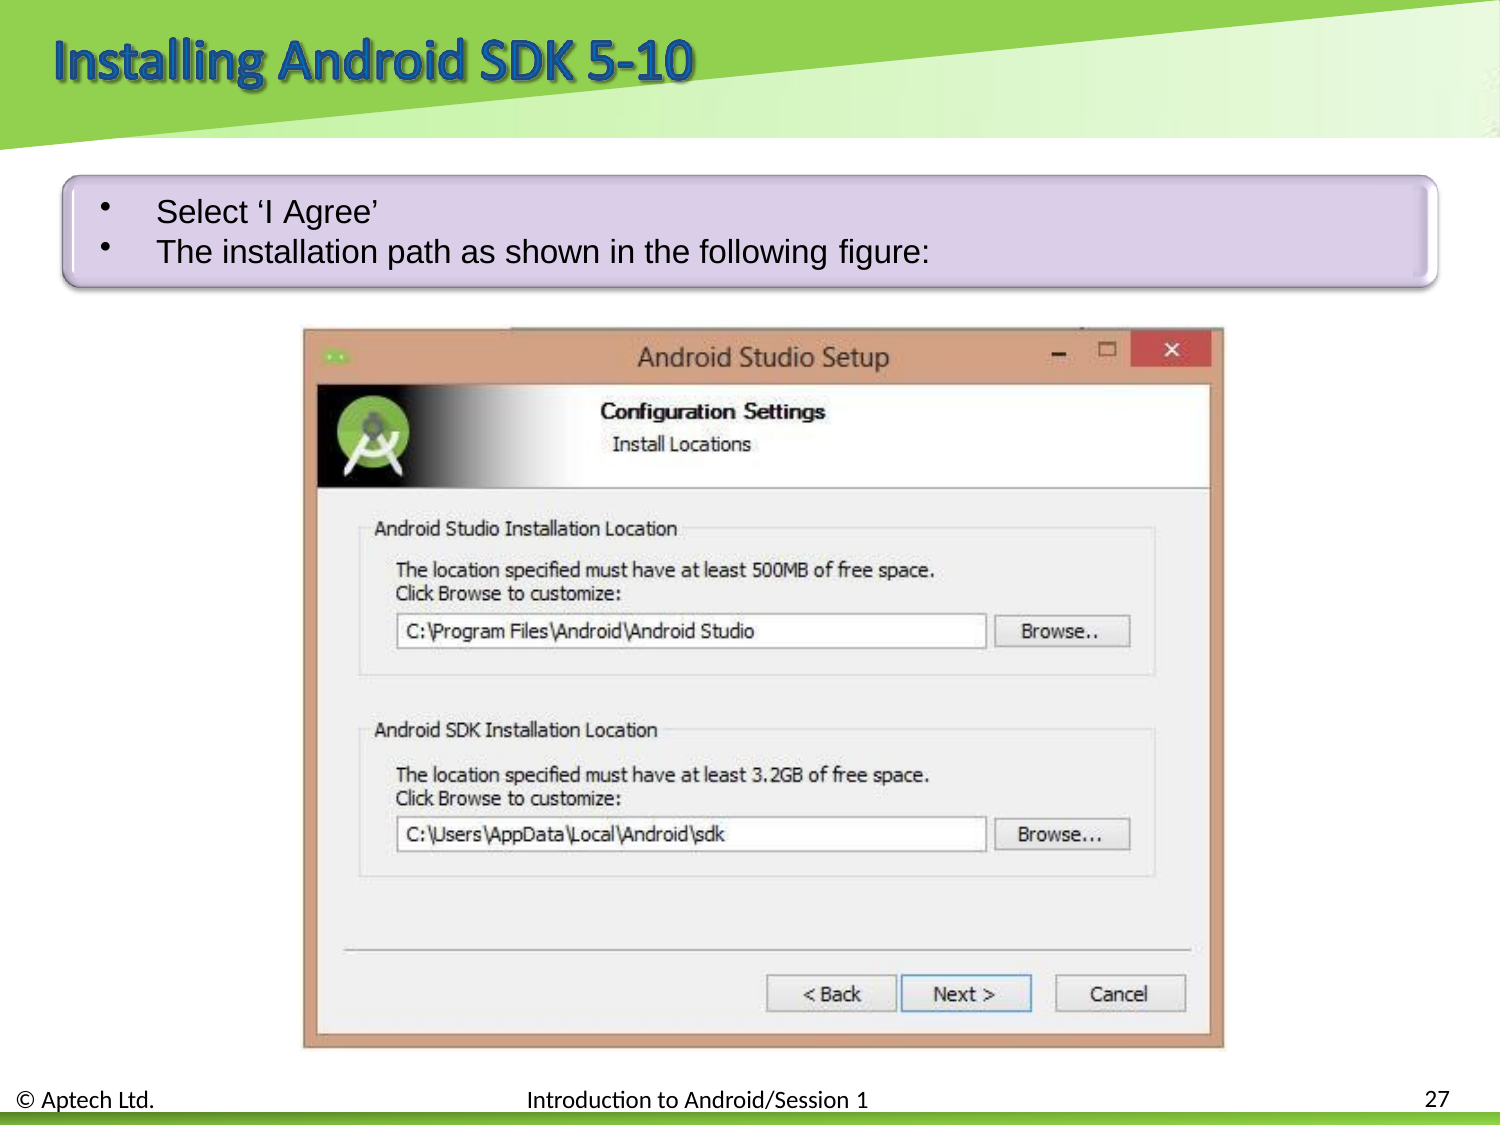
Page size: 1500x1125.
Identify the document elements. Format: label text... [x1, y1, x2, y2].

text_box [0, 0, 1500, 151]
footer © Aptech Ltd. [12, 1087, 159, 1109]
slide_number 27 [1418, 1086, 1457, 1109]
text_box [0, 1110, 1500, 1125]
slide_number Introduction to Android/Session 1 [524, 1087, 873, 1109]
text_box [15, 4, 735, 101]
text_box [300, 324, 1228, 1052]
text_box Select ‘I Agree’ The installation path as shown in the following figure: [97, 188, 937, 271]
text_box [56, 172, 1443, 297]
